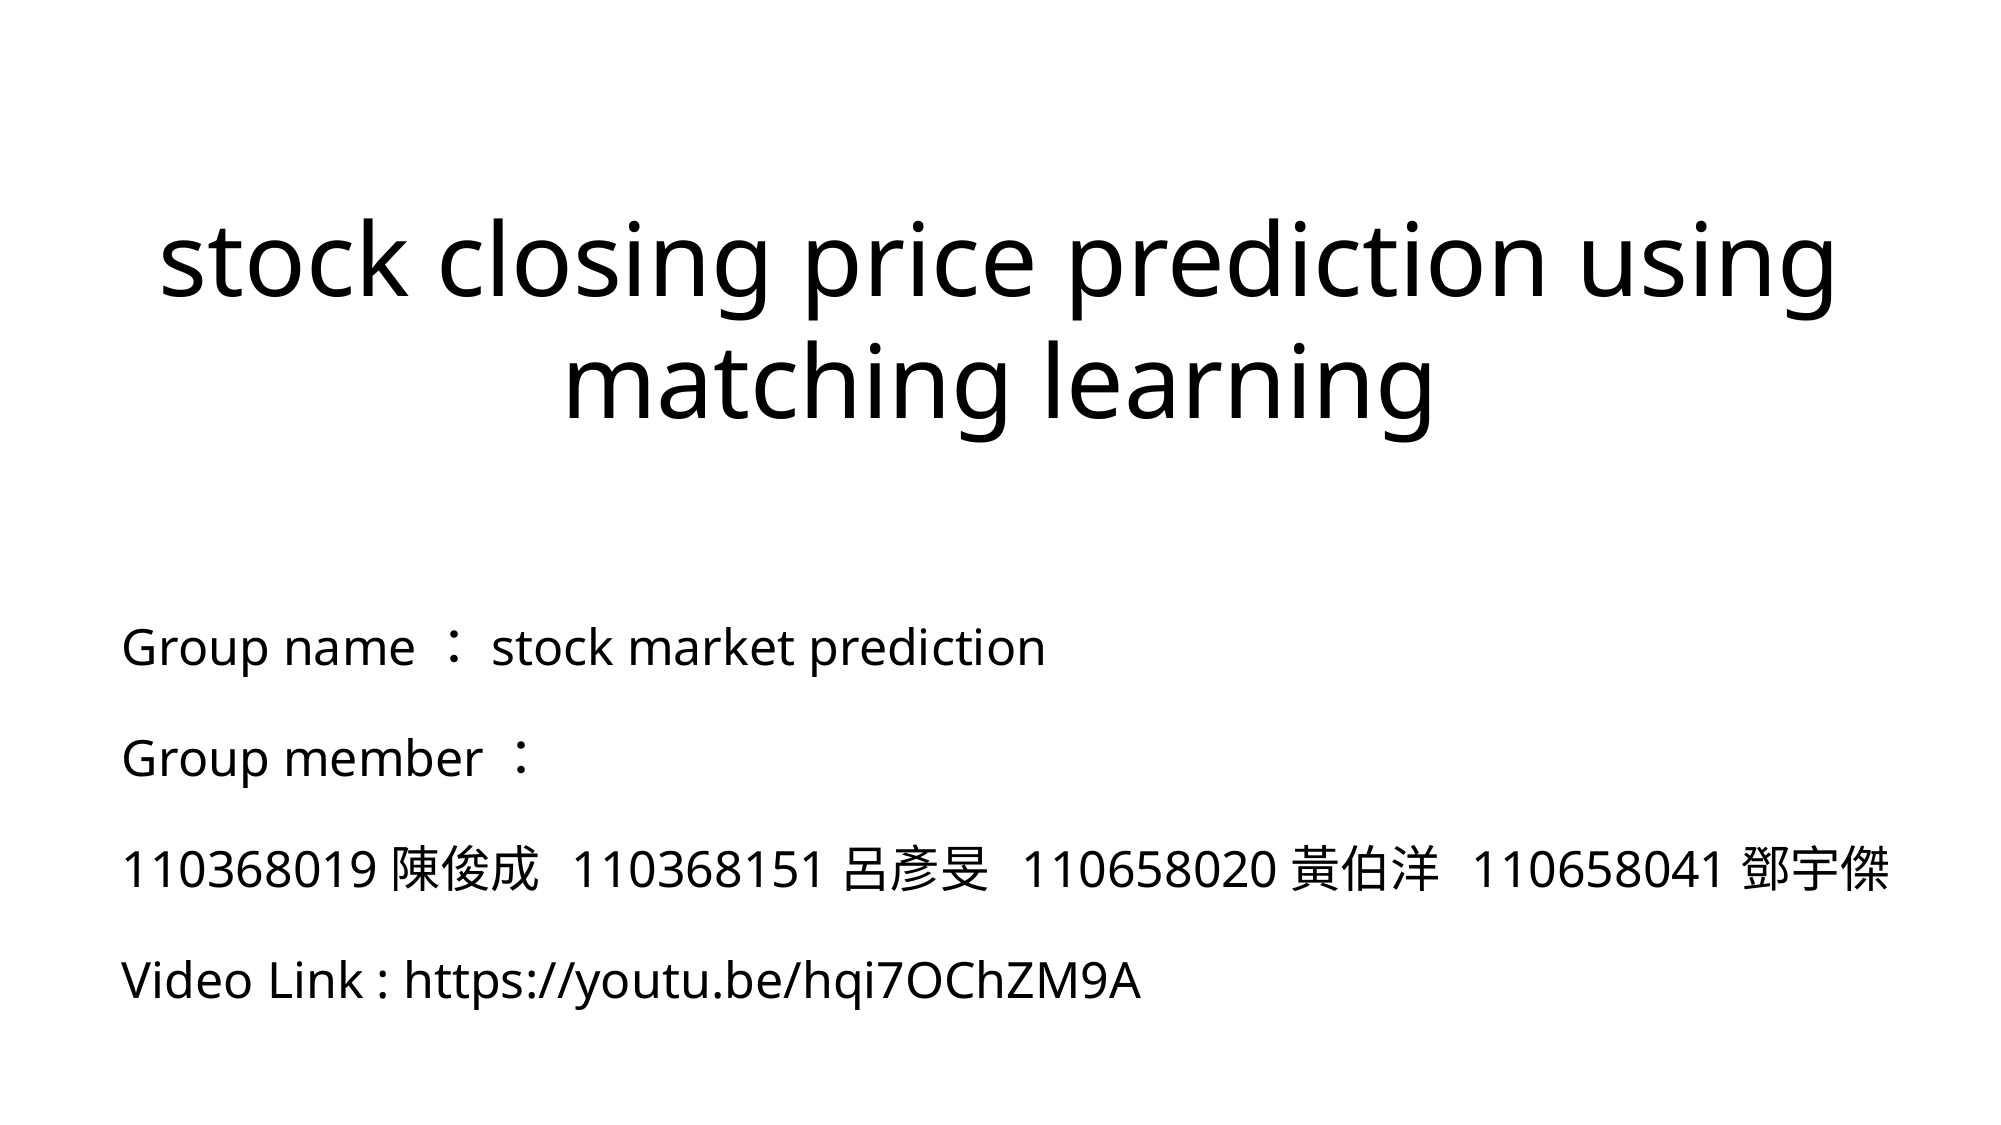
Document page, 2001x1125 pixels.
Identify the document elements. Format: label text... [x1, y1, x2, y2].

title stock closing price prediction using matching learning [130, 184, 1870, 447]
subtitle Group name：stock market prediction Group member： 110368019陳俊成 110368151呂彥旻 110658020黃伯洋 110658041鄧宇傑 Video Link : https://youtu.be/hqi7OChZM9A [106, 577, 1928, 1125]
